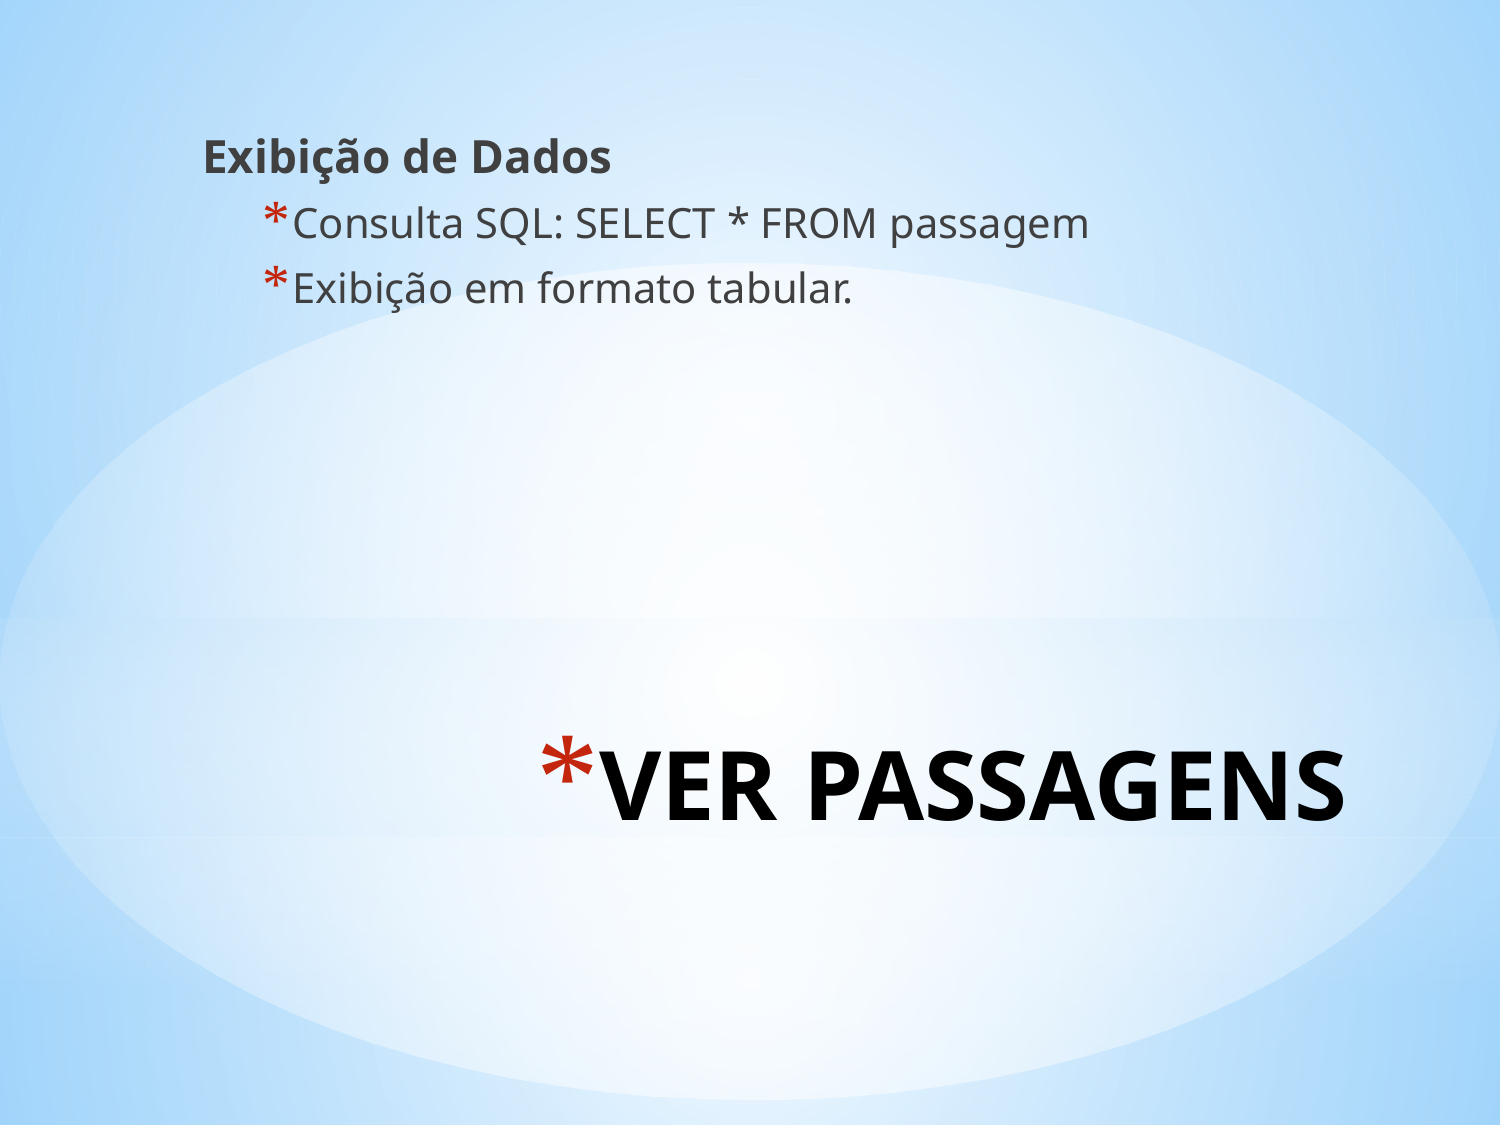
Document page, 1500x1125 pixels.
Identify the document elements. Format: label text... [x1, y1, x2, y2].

title VER PASSAGENS [294, 717, 1363, 905]
list Exibição de Dados Consulta SQL: SELECT * FROM passagem Exibição em formato tabular. [187, 120, 1238, 690]
